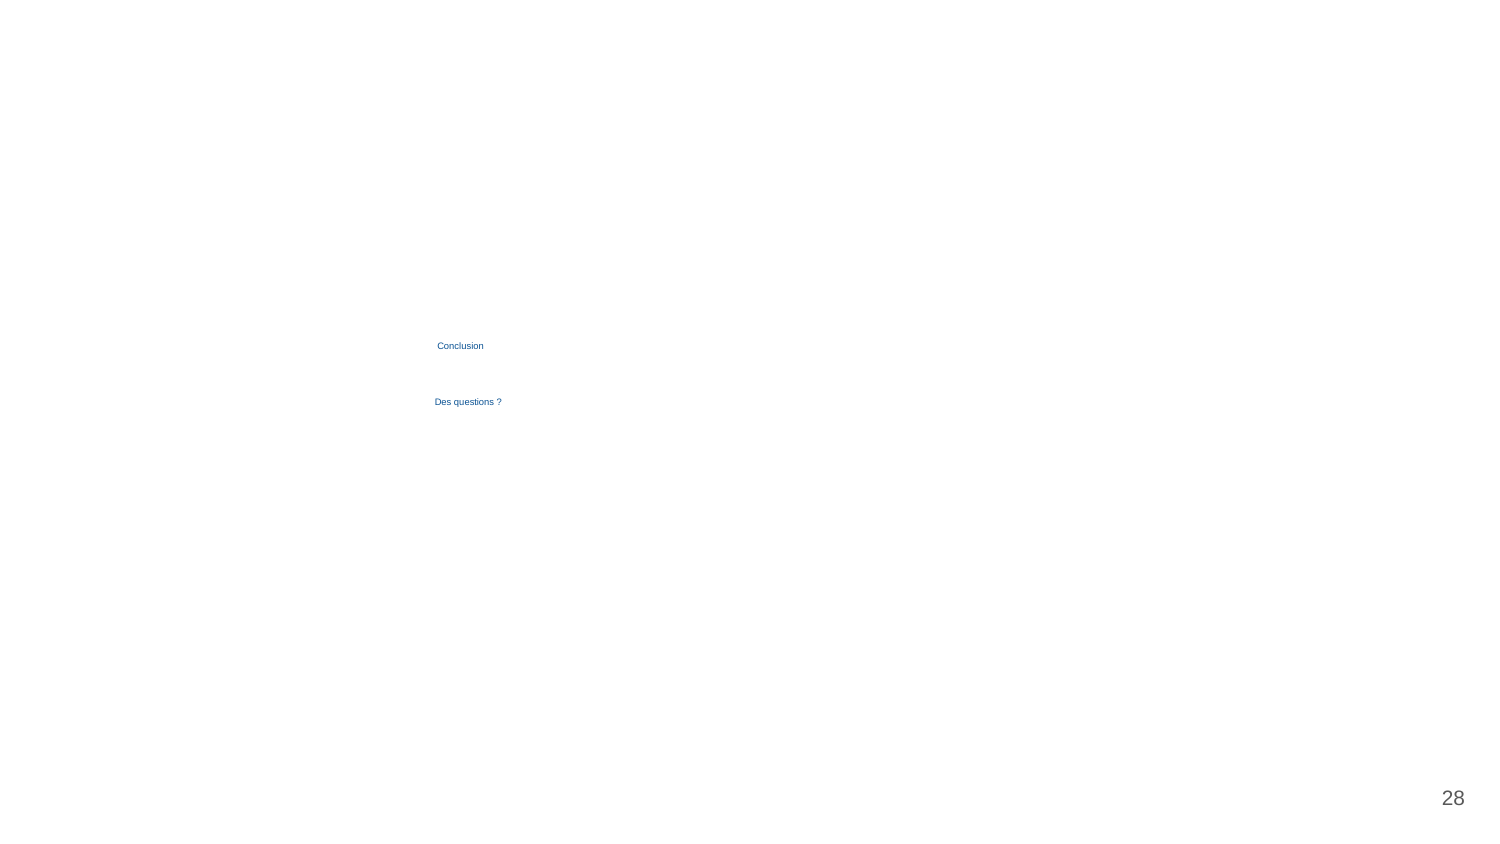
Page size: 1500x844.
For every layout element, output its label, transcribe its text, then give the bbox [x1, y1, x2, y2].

slide_number 28 [1389, 764, 1480, 830]
title Conclusion Des questions ? [375, 324, 1125, 422]
